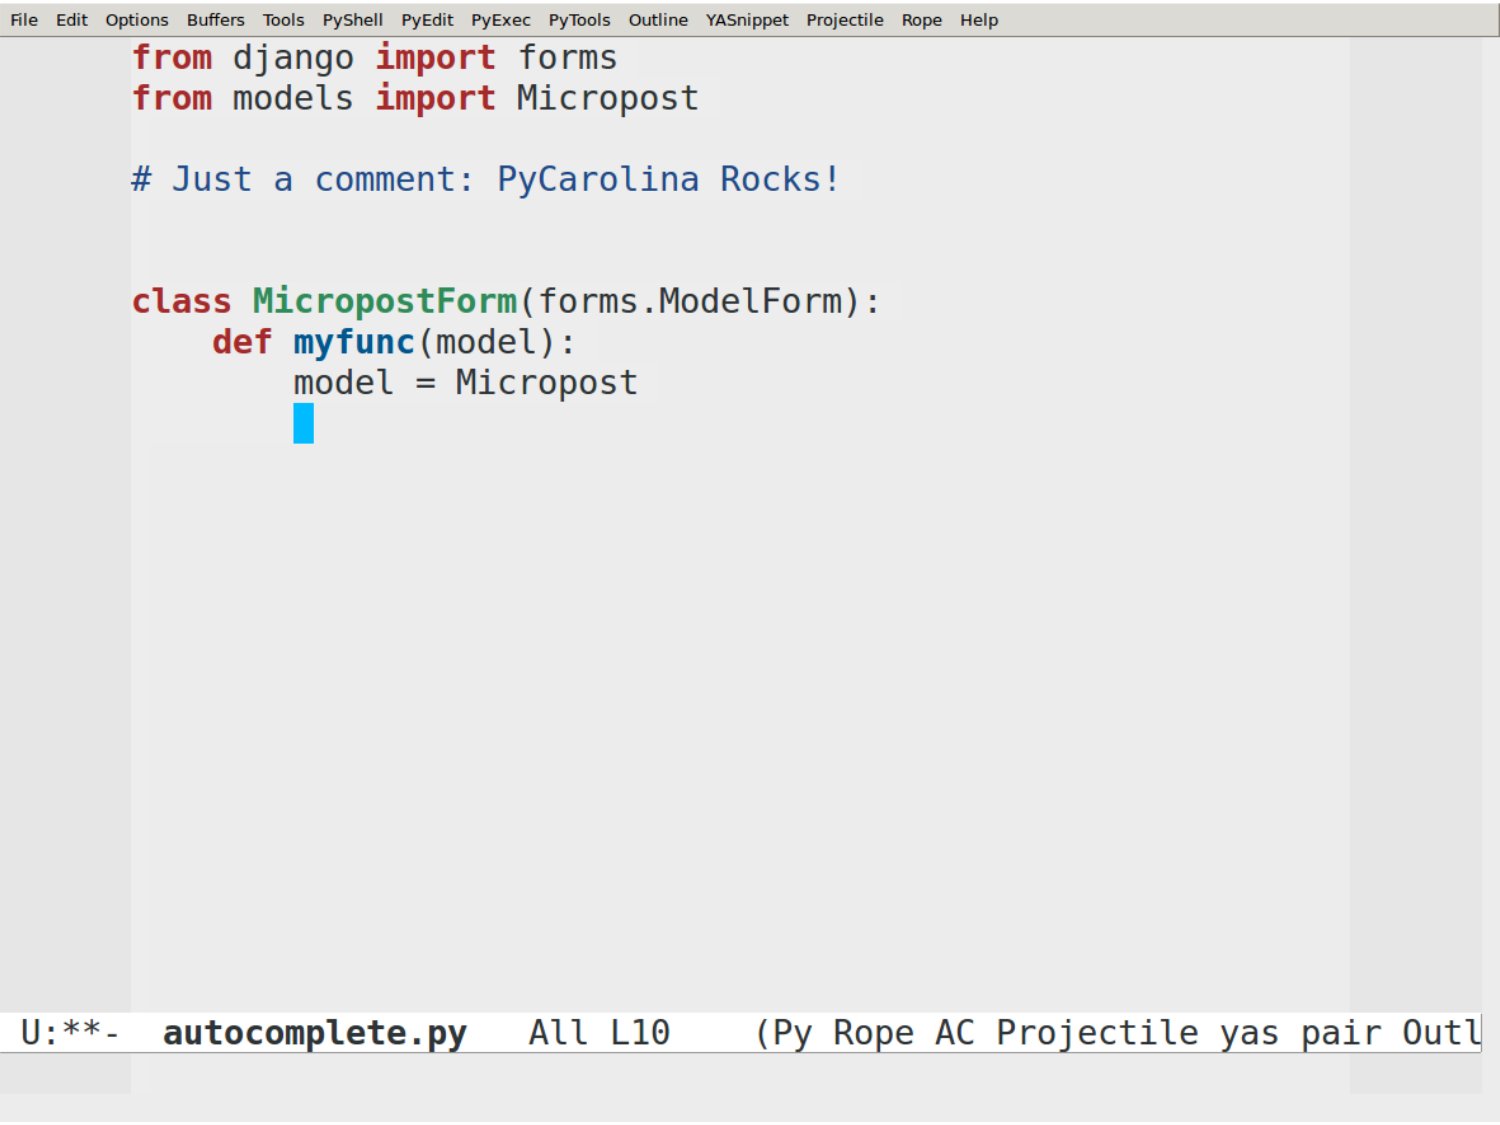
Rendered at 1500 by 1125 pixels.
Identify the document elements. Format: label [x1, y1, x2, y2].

text_box [0, 3, 1500, 1122]
